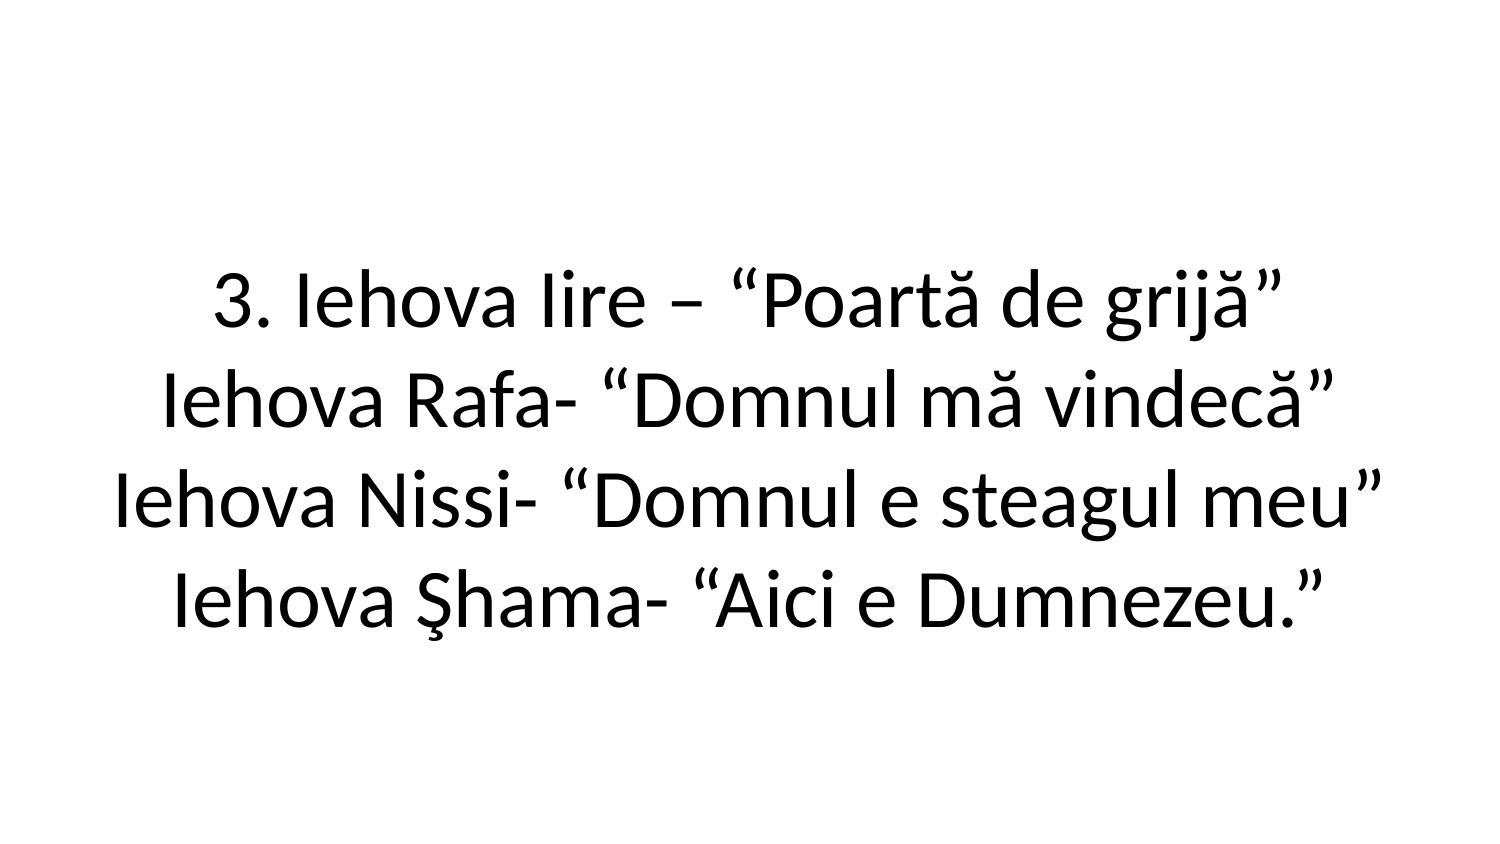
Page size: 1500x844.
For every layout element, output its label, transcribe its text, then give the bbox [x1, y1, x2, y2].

text_box 3. Iehova Iire – “Poartă de grijă” Iehova Rafa- “Domnul mă vindecă” Iehova Nissi- “Domnul e steagul meu” Iehova Şhama- “Aici e Dumnezeu.” [97, 192, 1403, 652]
